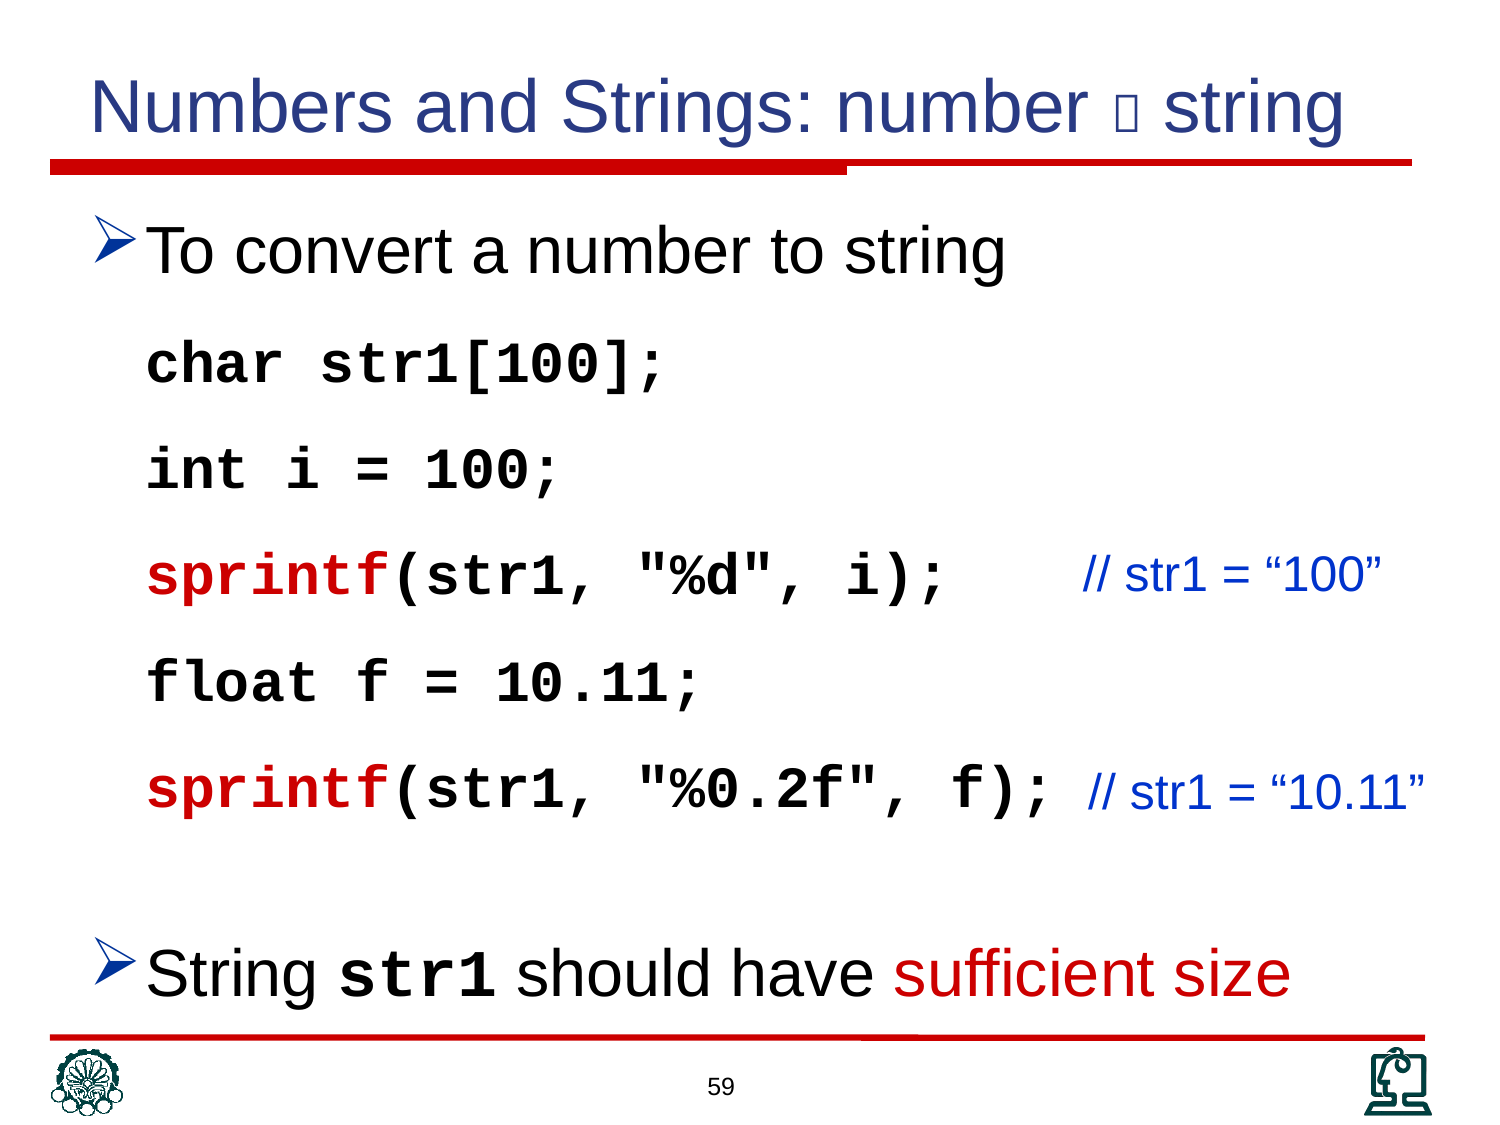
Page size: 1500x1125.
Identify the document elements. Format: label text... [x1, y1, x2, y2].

text_box To convert a number to string char str1[100]; int i = 100; sprintf(str1, "%d", i); float f = 10.11; sprintf(str1, "%0.2f", f); String str1 should have sufficient size [74, 199, 1425, 1018]
text_box // str1 = “10.11” [1073, 751, 1449, 827]
picture [1362, 1045, 1438, 1119]
text_box Numbers and Strings: number  string [74, 24, 1425, 155]
text_box 59 [650, 1062, 750, 1103]
text_box // str1 = “100” [1068, 533, 1425, 609]
picture [50, 1047, 125, 1118]
